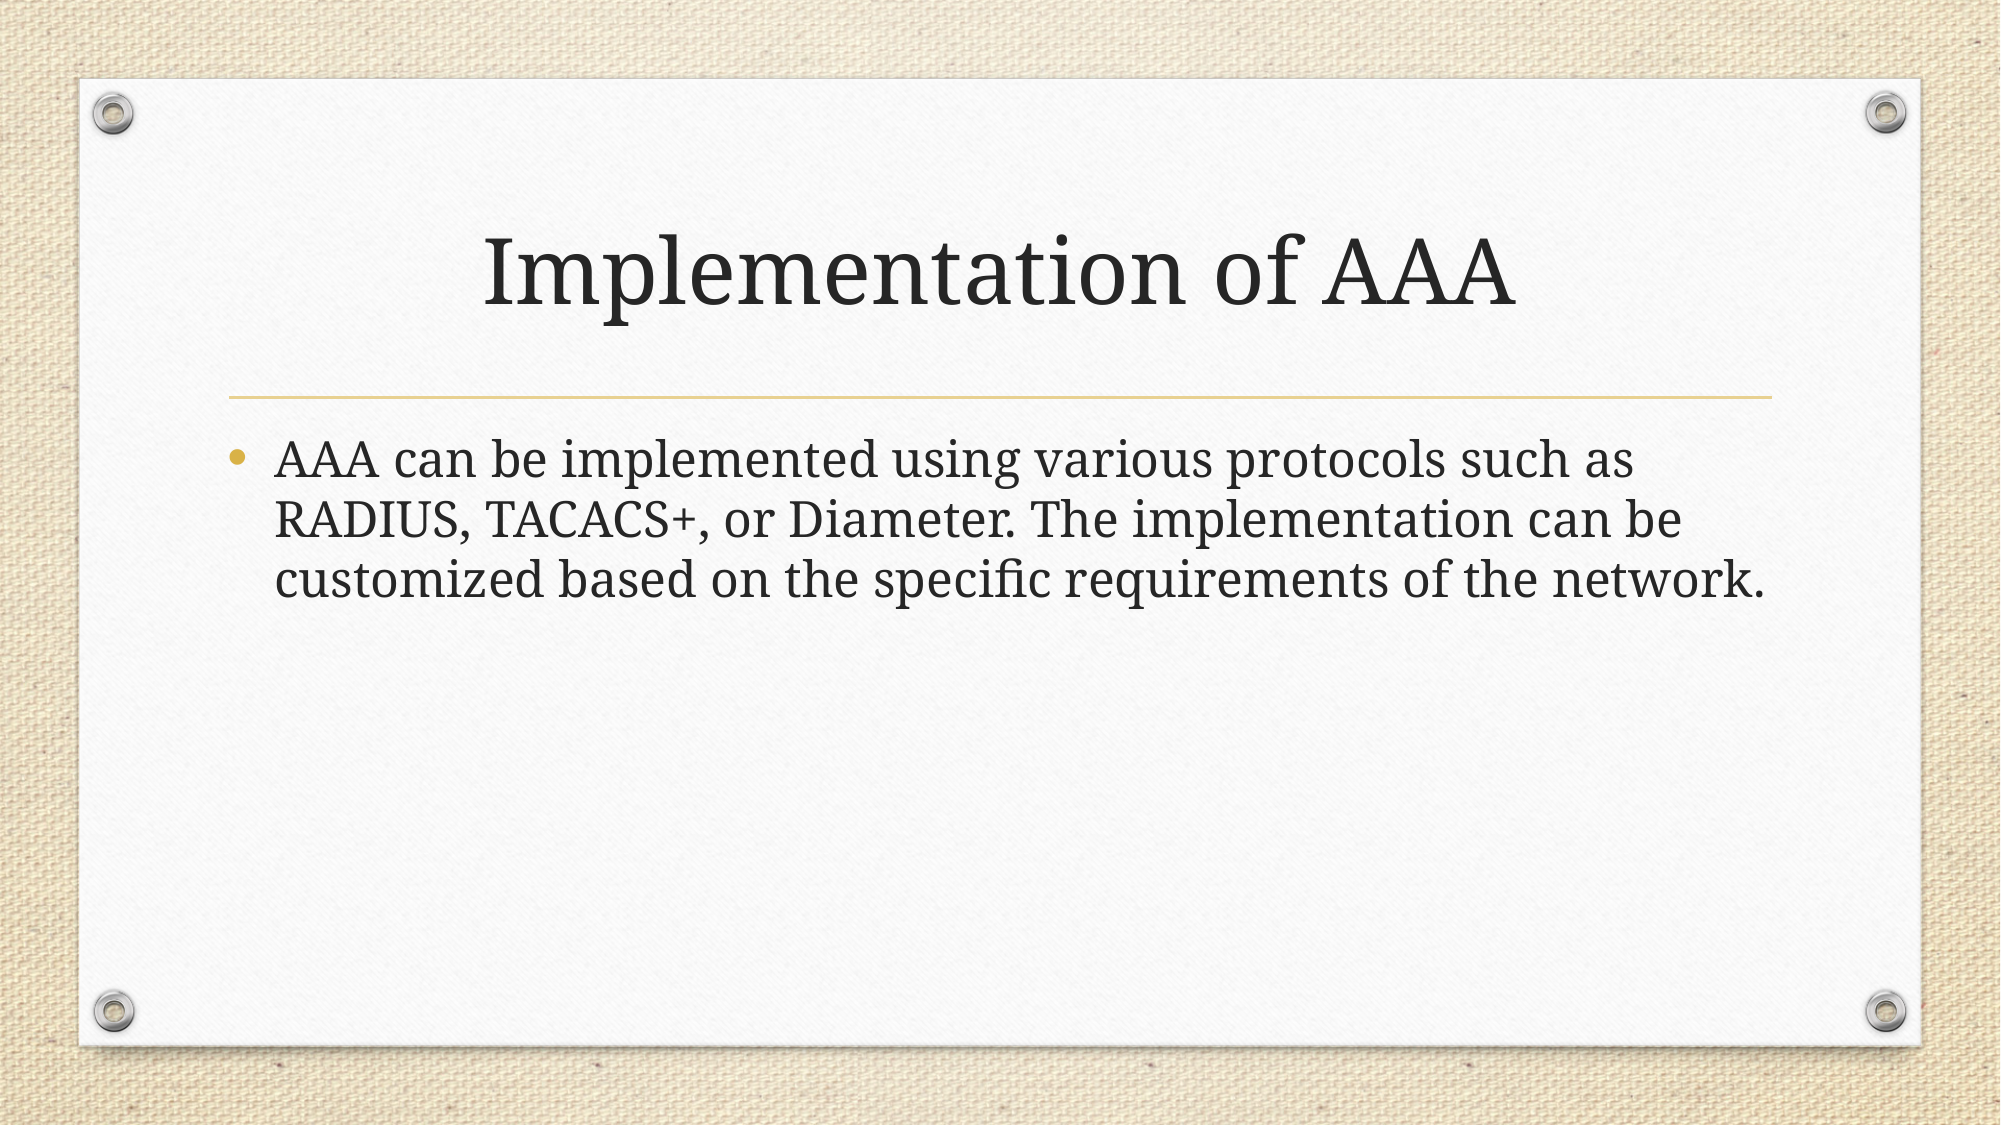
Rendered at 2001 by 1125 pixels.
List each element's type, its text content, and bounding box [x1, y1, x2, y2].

title Implementation of AAA [212, 161, 1788, 375]
list AAA can be implemented using various protocols such as RADIUS, TACACS+, or Diameter. The implementation can be customized based on the specific requirements of the network. [212, 419, 1788, 964]
picture [0, 0, 2001, 1125]
